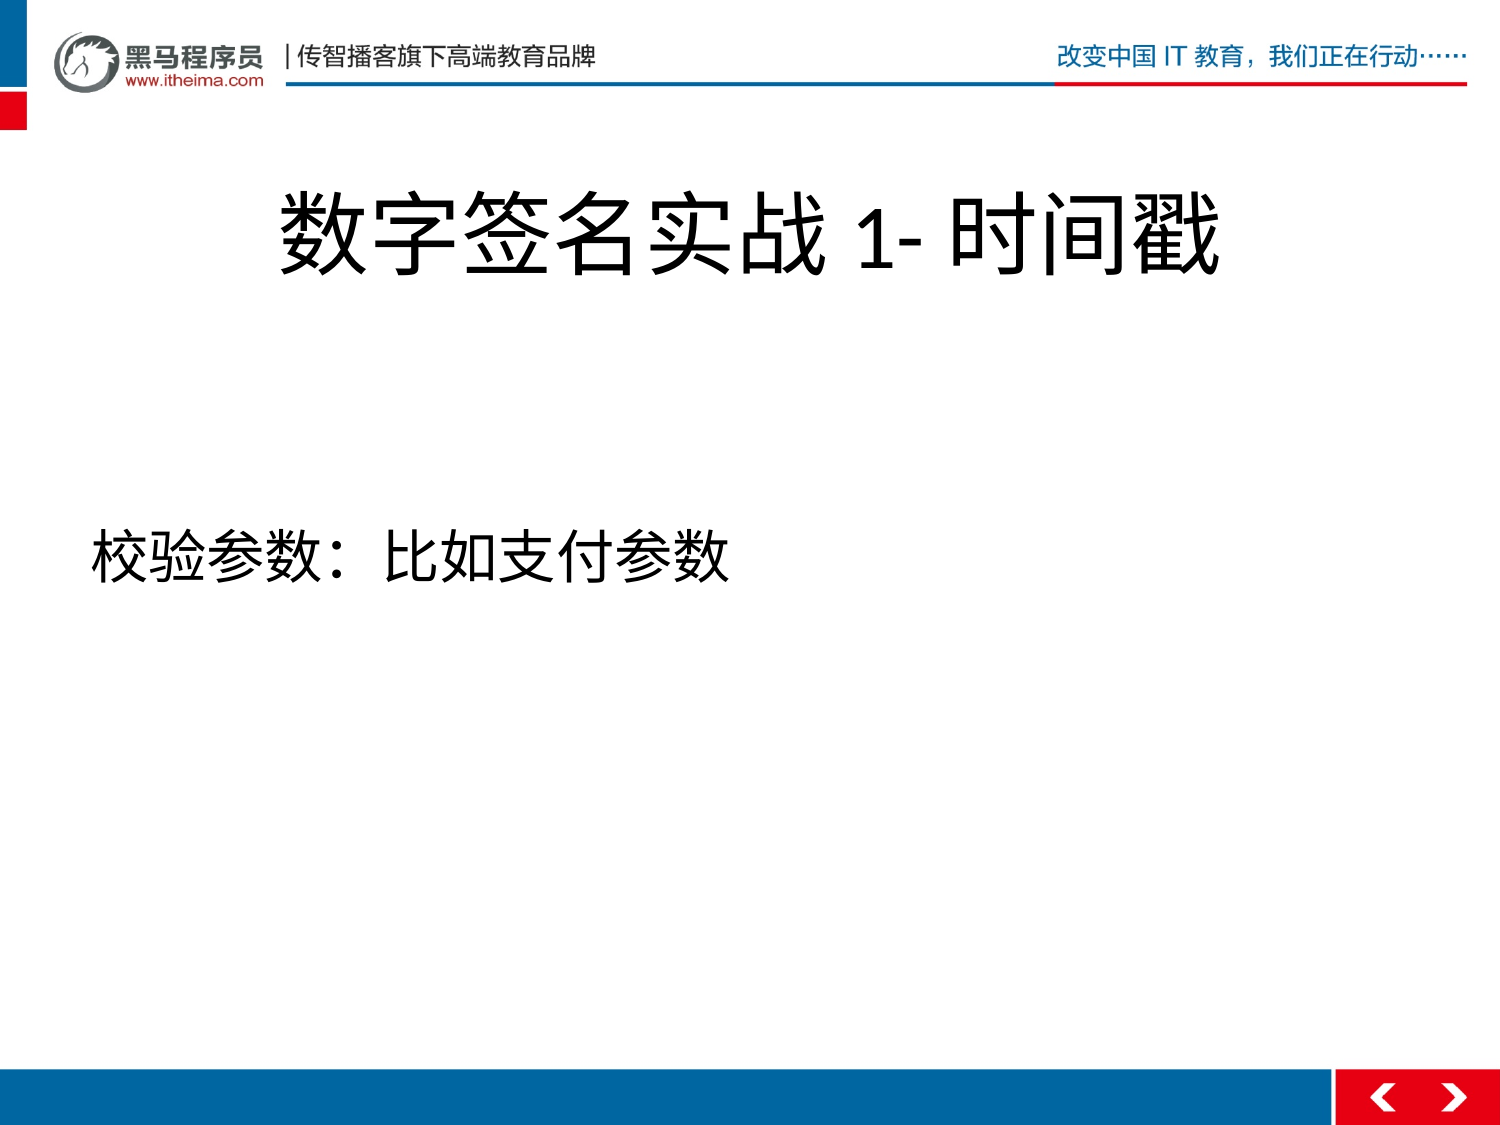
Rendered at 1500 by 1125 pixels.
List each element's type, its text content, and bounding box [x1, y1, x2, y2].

title 数字签名实战1-时间戳 [75, 138, 1425, 326]
list 校验参数：比如支付参数 [75, 349, 1425, 1047]
picture [0, 0, 1500, 1125]
